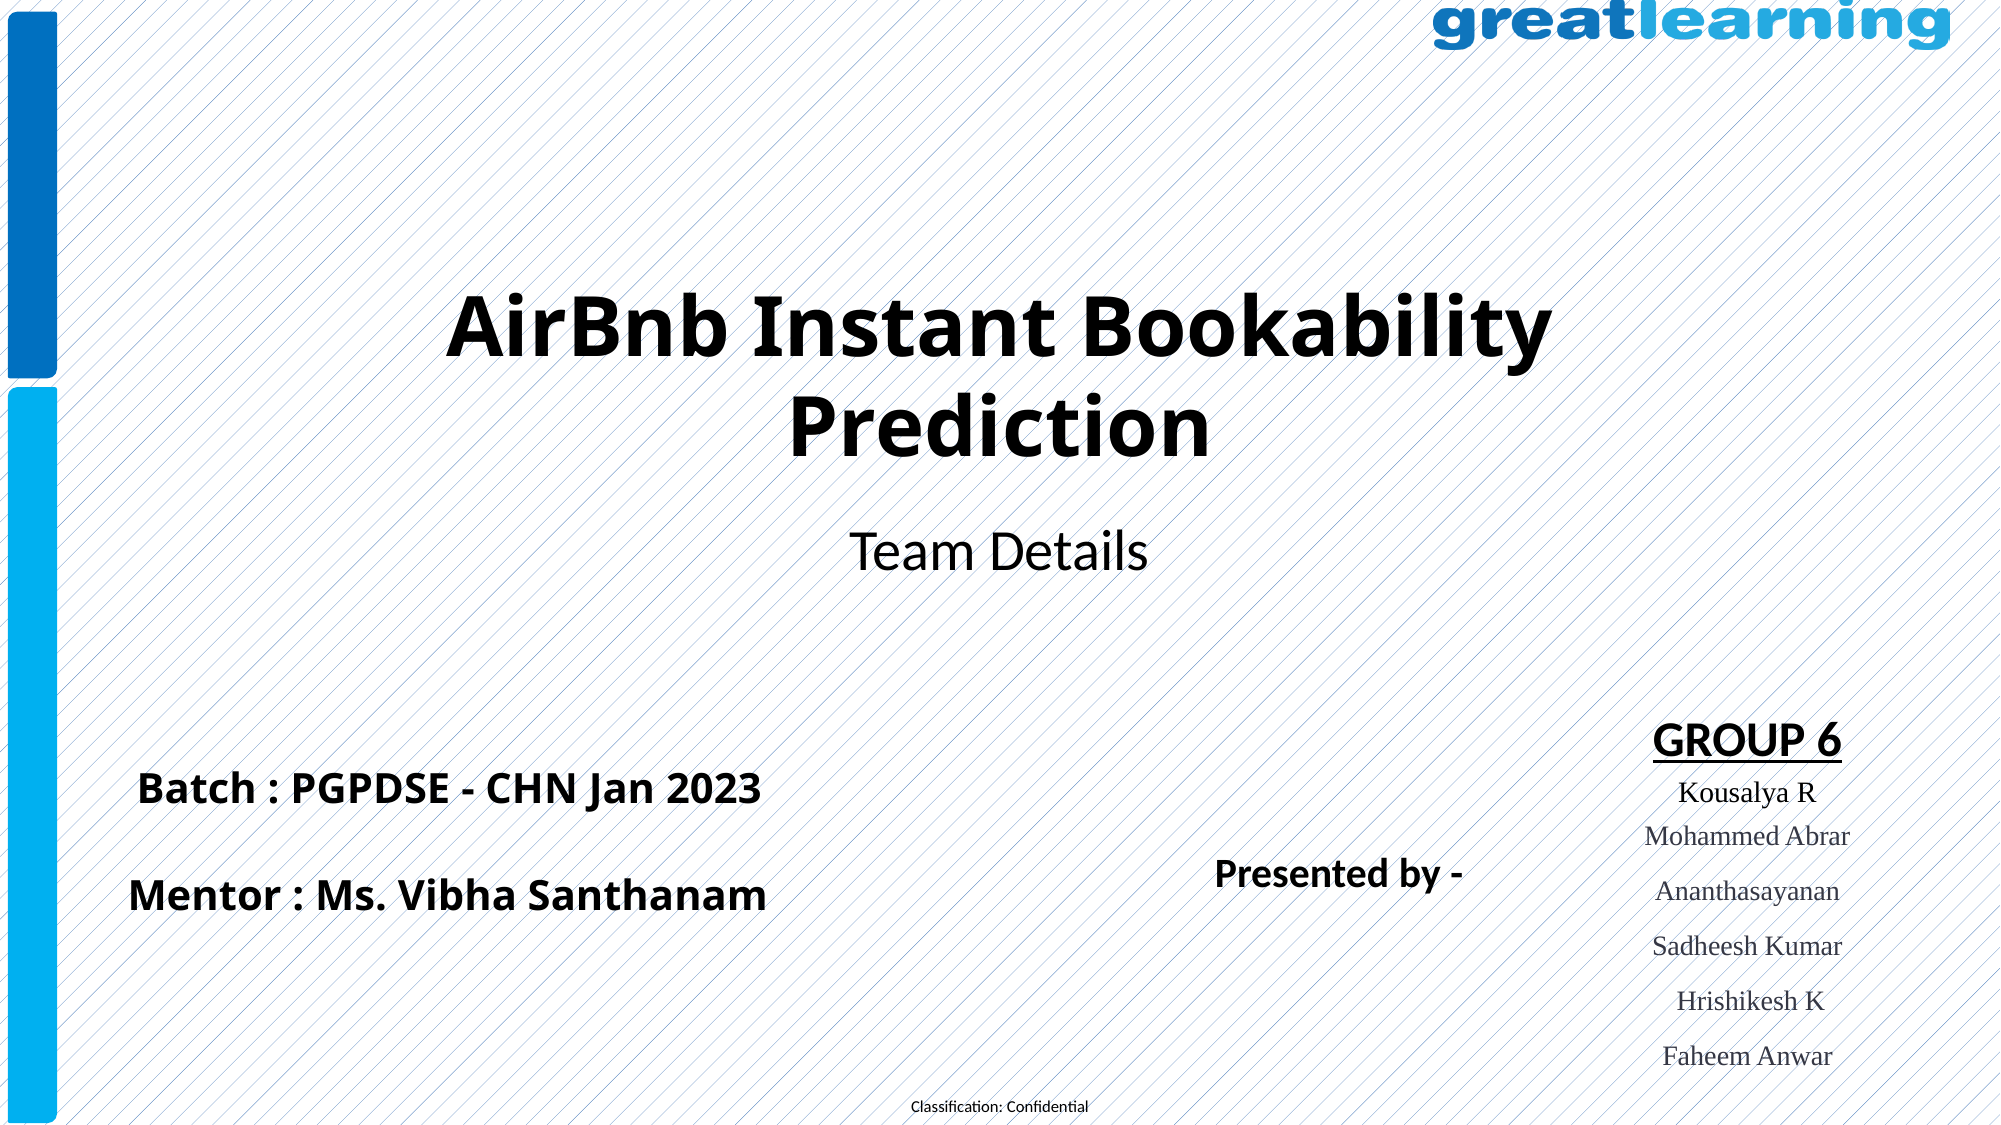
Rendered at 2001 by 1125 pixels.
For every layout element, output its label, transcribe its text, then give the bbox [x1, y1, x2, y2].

text_box Presented by - [1199, 838, 1534, 903]
text_box Batch : PGPDSE - CHN Jan 2023 [121, 754, 845, 861]
text_box Team Details [340, 504, 1658, 590]
subtitle GROUP 6 Kousalya R Mohammed Abrar Ananthasayanan Sadheesh Kumar Hrishikesh K Faheem Anwar [1534, 699, 1961, 1083]
text_box Mentor : Ms. Vibha Santhanam [112, 861, 873, 927]
picture [1433, 0, 1950, 50]
text_box AirBnb Instant Bookability Prediction [337, 265, 1663, 481]
